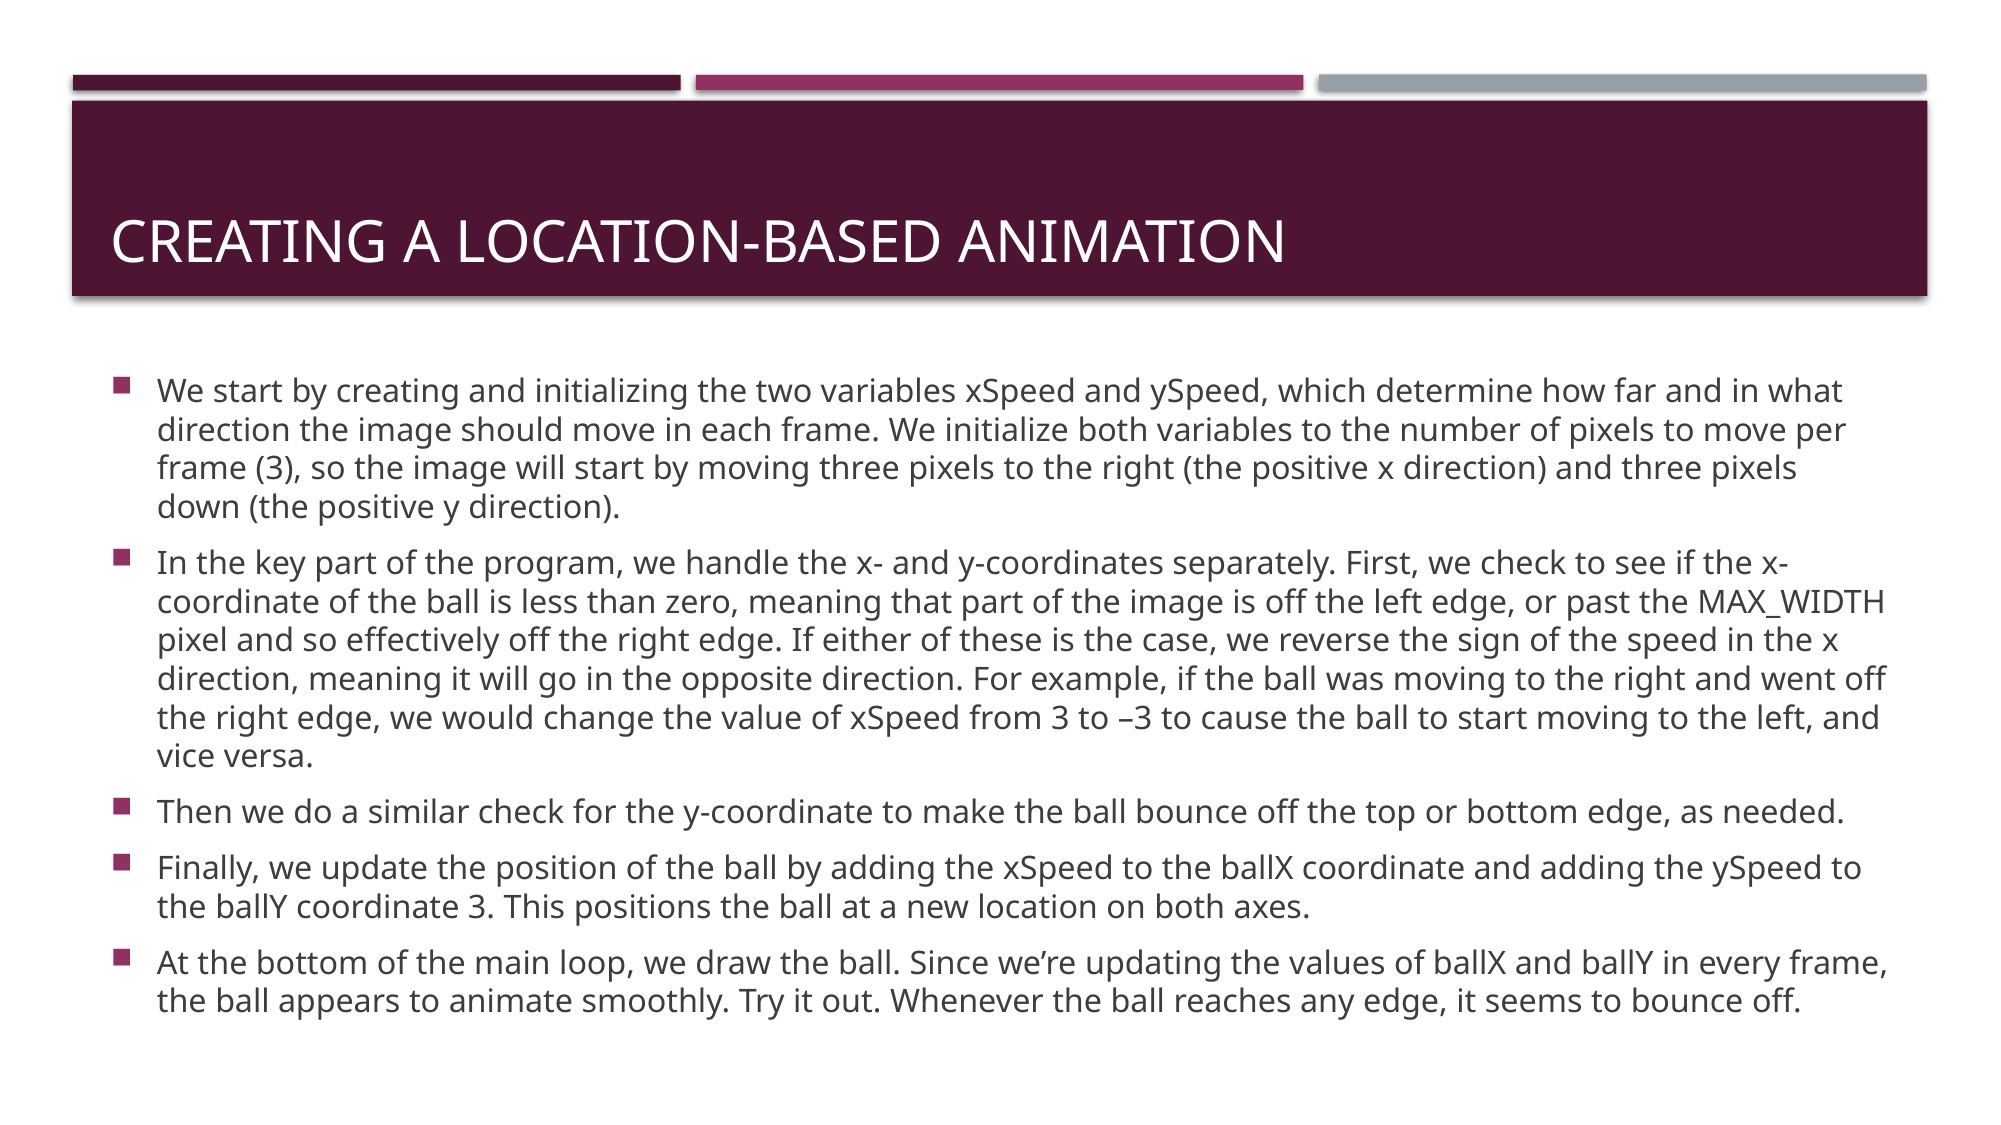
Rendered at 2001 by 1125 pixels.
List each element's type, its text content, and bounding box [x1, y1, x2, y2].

title Creating a Location-Based Animation [95, 115, 1905, 282]
list We start by creating and initializing the two variables xSpeed and ySpeed, which determine how far and in what direction the image should move in each frame. We initialize both variables to the number of pixels to move per frame (3), so the image will start by moving three pixels to the right (the positive x direction) and three pixels down (the positive y direction). In the key part of the program, we handle the x- and y-coordinates separately. First, we check to see if the x-coordinate of the ball is less than zero, meaning that part of the image is off the left edge, or past the MAX_WIDTH pixel and so effectively off the right edge. If either of these is the case, we reverse the sign of the speed in the x direction, meaning it will go in the opposite direction. For example, if the ball was moving to the right and went off the right edge, we would change the value of xSpeed from 3 to –3 to cause the ball to start moving to the left, and vice versa. Then we do a similar check for the y-coordinate to make the ball bounce off the top or bottom edge, as needed. Finally, we update the position of the ball by adding the xSpeed to the ballX coordinate and adding the ySpeed to the ballY coordinate 3. This positions the ball at a new location on both axes. At the bottom of the main loop, we draw the ball. Since we’re updating the values of ballX and ballY in every frame, the ball appears to animate smoothly. Try it out. Whenever the ball reaches any edge, it seems to bounce off. [95, 357, 1905, 1032]
